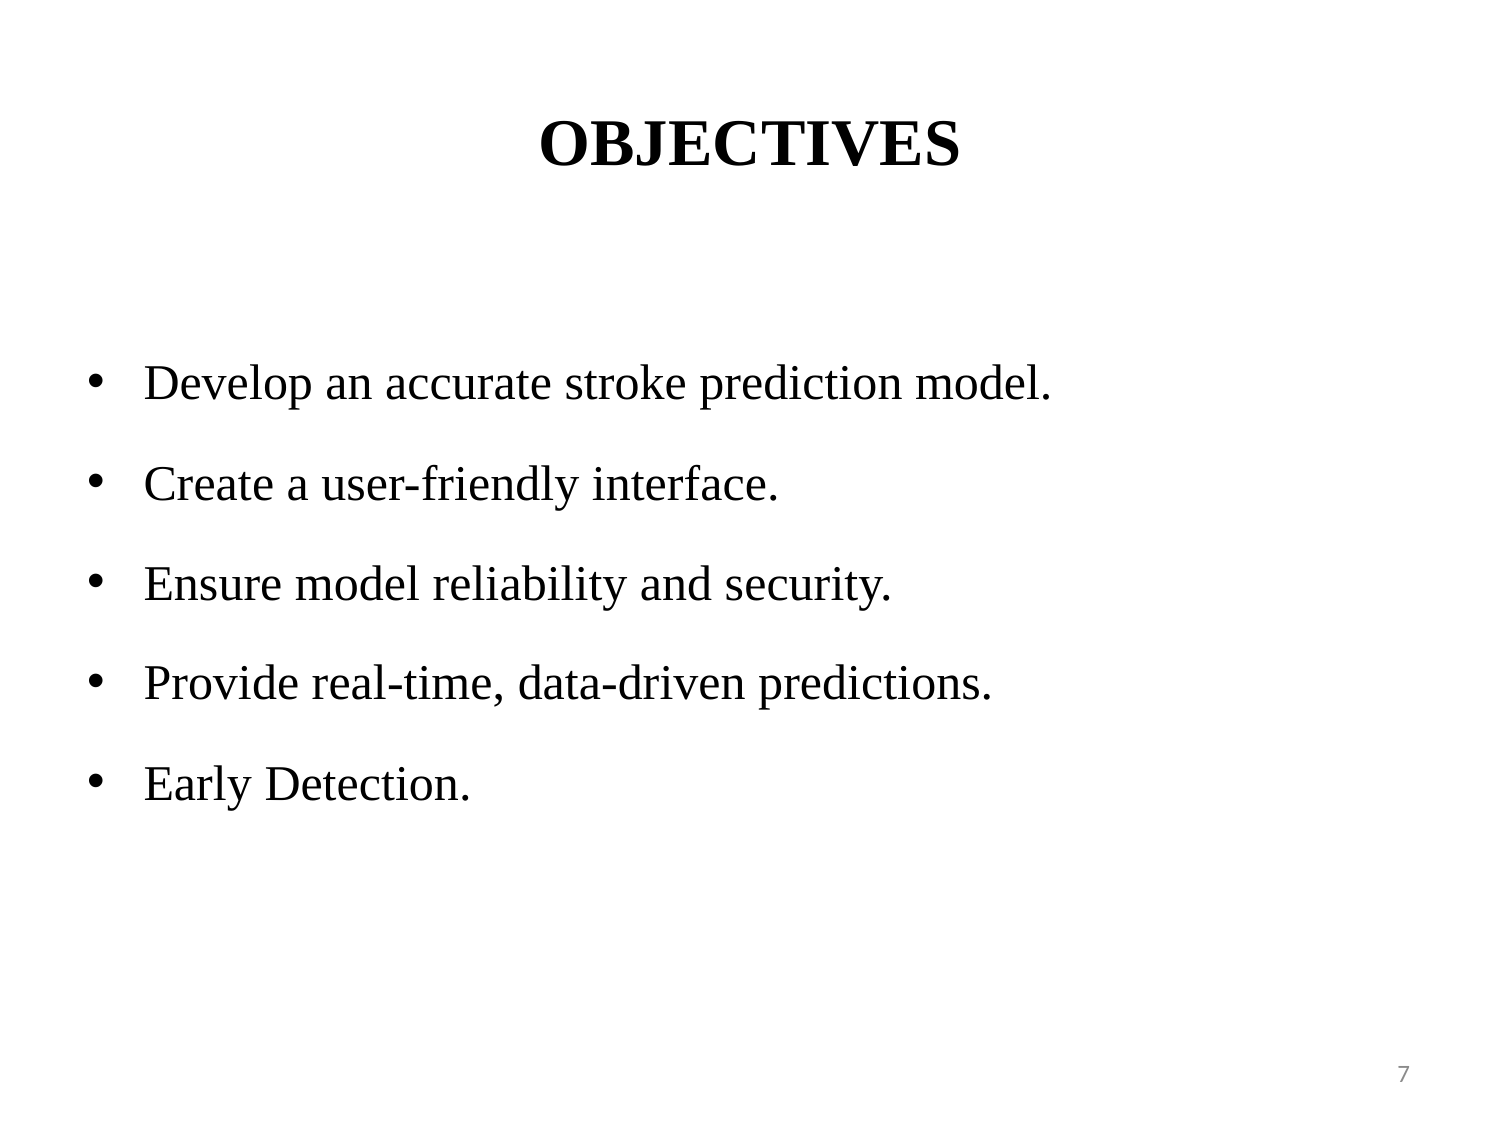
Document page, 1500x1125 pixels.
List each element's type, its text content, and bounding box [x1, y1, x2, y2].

list Develop an accurate stroke prediction model. Create a user-friendly interface. Ensure model reliability and security. Provide real-time, data-driven predictions. Early Detection. [72, 312, 1423, 913]
title OBJECTIVES [75, 45, 1425, 233]
slide_number 7 [1074, 1042, 1425, 1103]
